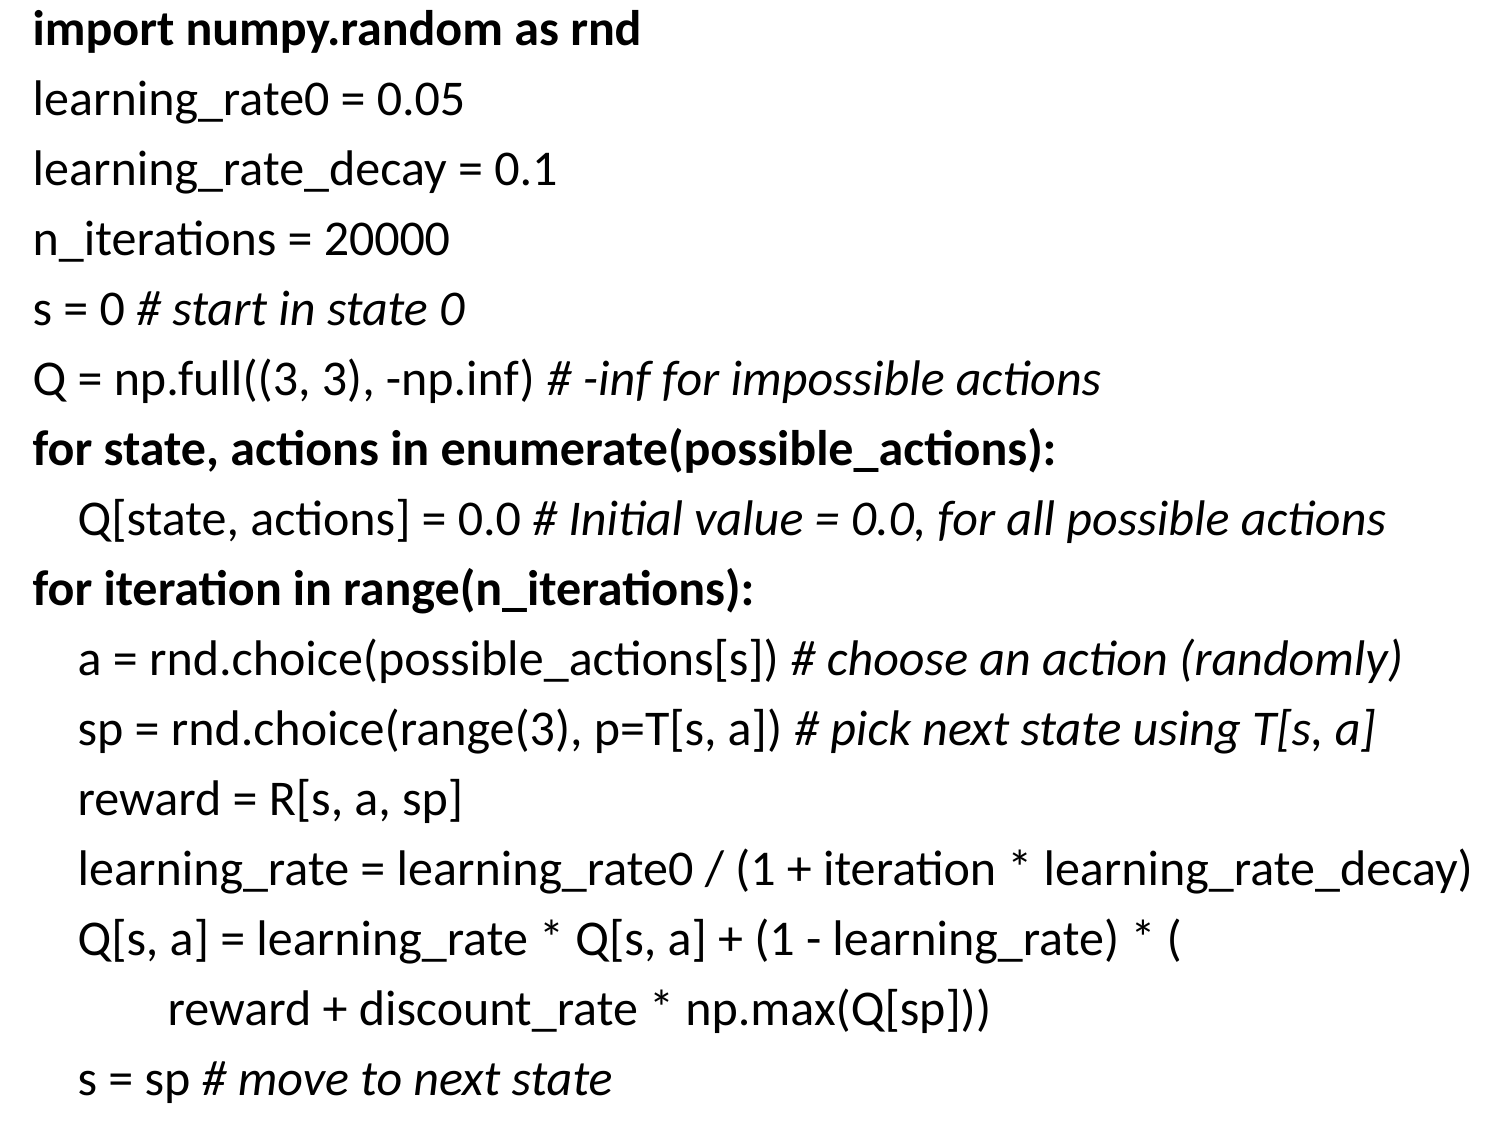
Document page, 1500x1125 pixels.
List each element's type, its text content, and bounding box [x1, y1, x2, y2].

list import numpy.random as rnd learning_rate0 = 0.05 learning_rate_decay = 0.1 n_iterations = 20000 s = 0 # start in state 0 Q = np.full((3, 3), -np.inf) # -inf for impossible actions for state, actions in enumerate(possible_actions): Q[state, actions] = 0.0 # Initial value = 0.0, for all possible actions for iteration in range(n_iterations): a = rnd.choice(possible_actions[s]) # choose an action (randomly) sp = rnd.choice(range(3), p=T[s, a]) # pick next state using T[s, a] reward = R[s, a, sp] learning_rate = learning_rate0 / (1 + iteration * learning_rate_decay) Q[s, a] = learning_rate * Q[s, a] + (1 - learning_rate) * ( reward + discount_rate * np.max(Q[sp])) s = sp # move to next state [17, 0, 1500, 1125]
